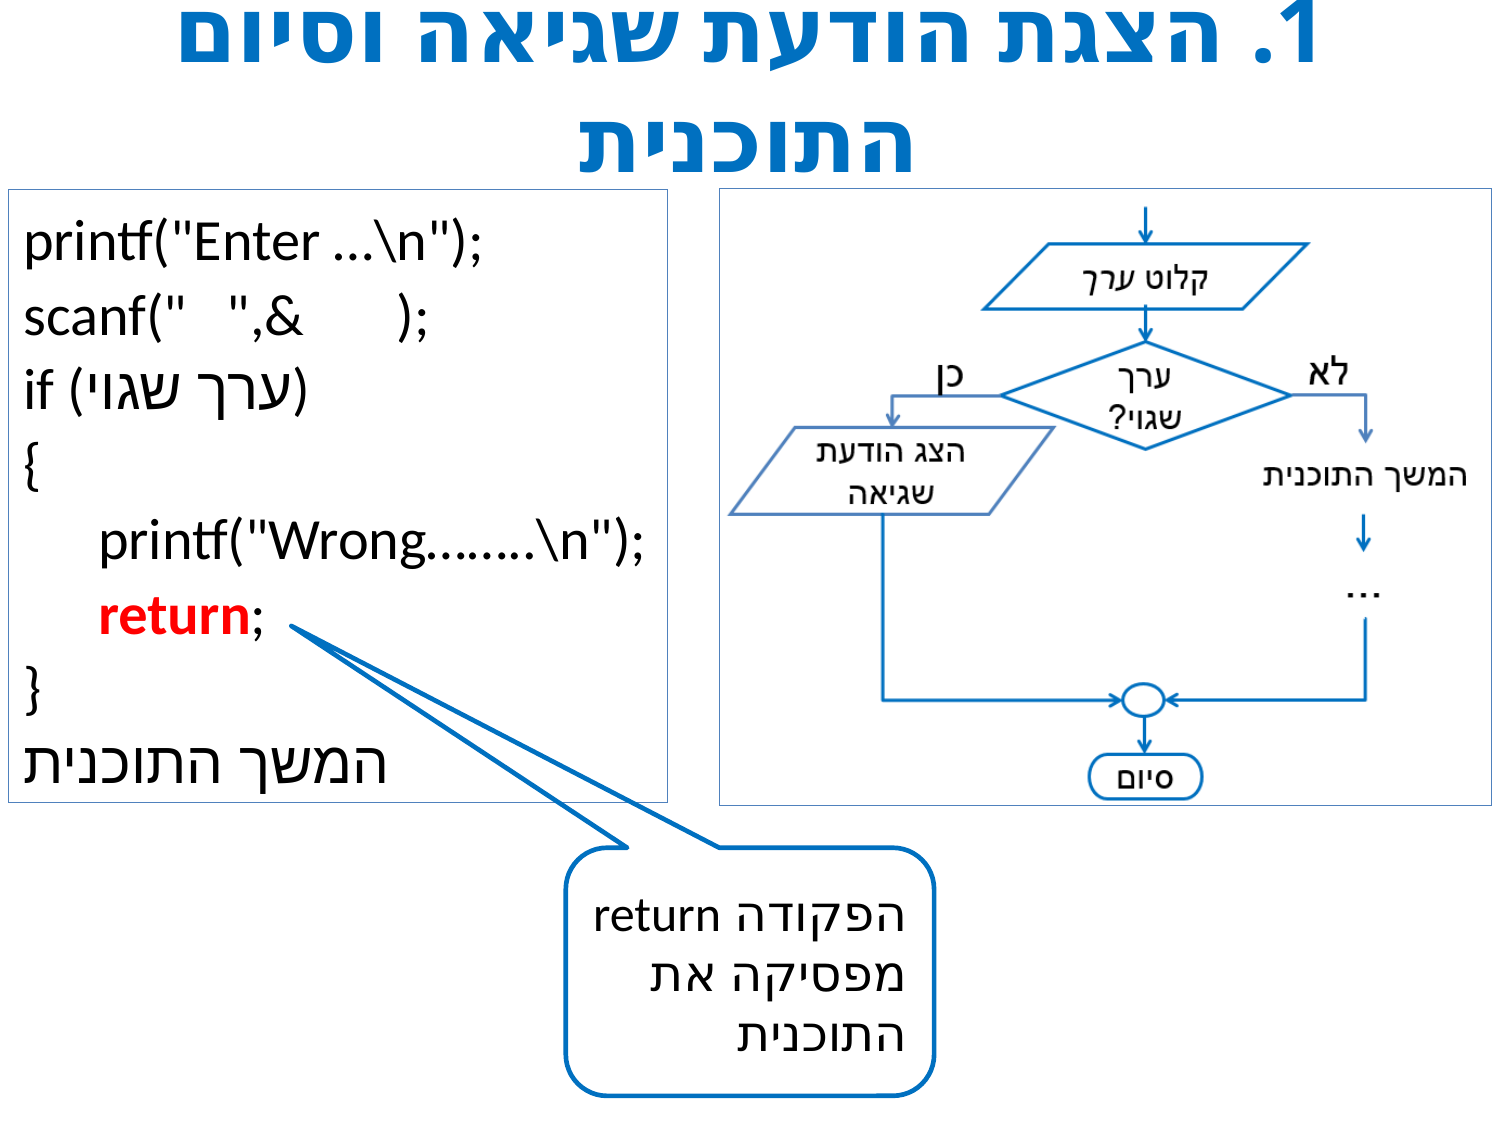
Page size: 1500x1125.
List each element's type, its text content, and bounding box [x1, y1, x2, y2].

title 1. הצגת הודעת שגיאה וסיום התוכנית [30, 0, 1469, 197]
text_box printf("Enter …\n"); scanf(" ",& ); if (ערך שגוי) { printf("Wrong……..\n"); return; } המשך התוכנית [8, 189, 668, 803]
picture [718, 188, 1492, 806]
text_box הפקודה return מפסיקה את התוכנית [289, 624, 937, 1098]
